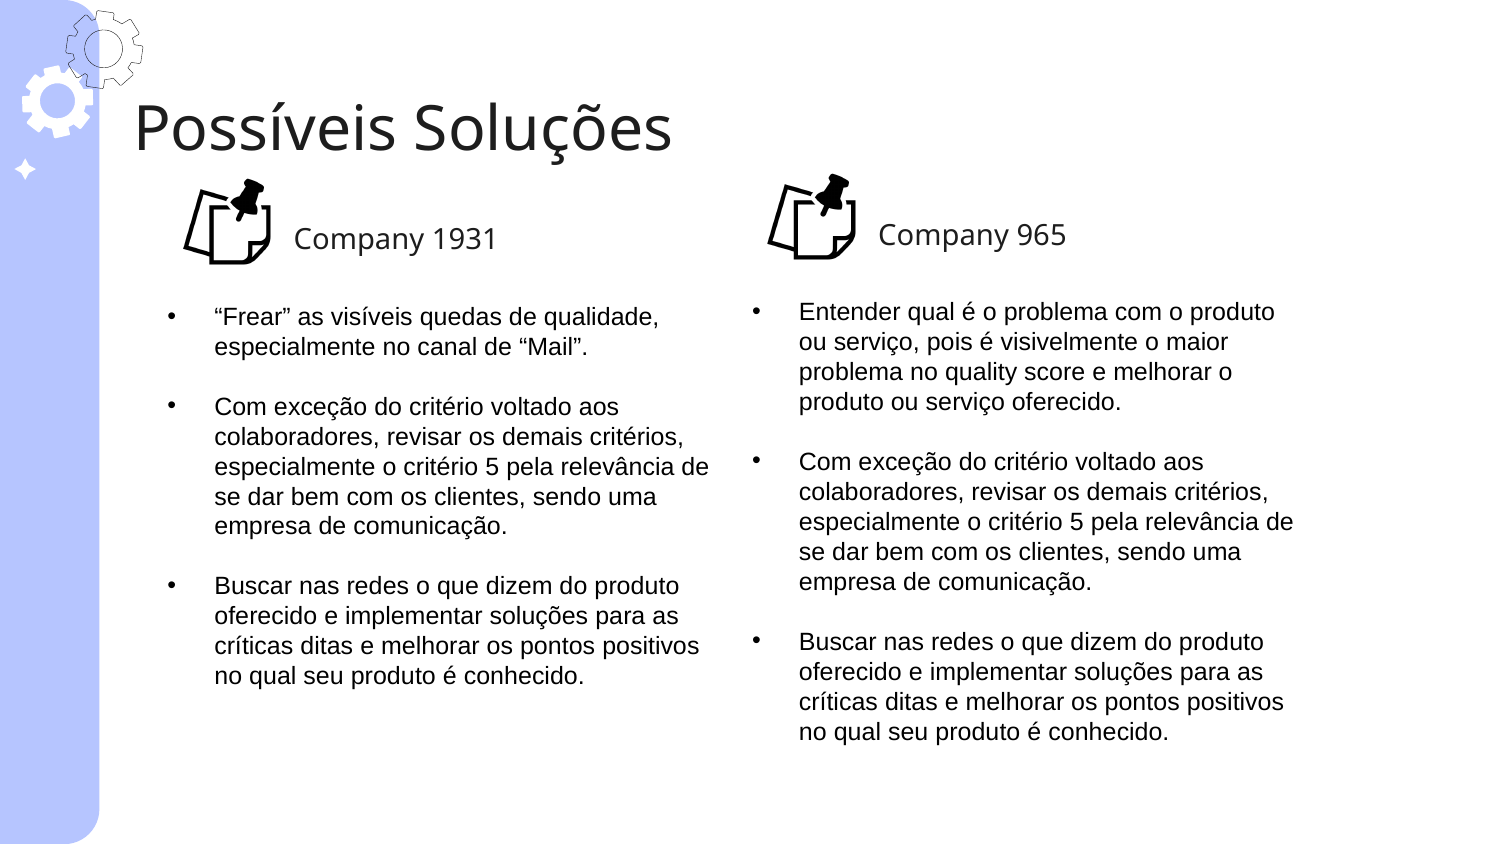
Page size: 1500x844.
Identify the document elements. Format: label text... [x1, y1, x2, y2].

picture [176, 171, 279, 275]
text_box Entender qual é o problema com o produto ou serviço, pois é visivelmente o maior problema no quality score e melhorar o produto ou serviço oferecido. Com exceção do critério voltado aos colaboradores, revisar os demais critérios, especialmente o critério 5 pela relevância de se dar bem com os clientes, sendo uma empresa de comunicação. Buscar nas redes o que dizem do produto oferecido e implementar soluções para as críticas ditas e melhorar os pontos positivos no qual seu produto é conhecido. [737, 288, 1322, 753]
text_box Company 1931 [283, 205, 547, 255]
picture [760, 166, 864, 270]
text_box “Frear” as visíveis quedas de qualidade, especialmente no canal de “Mail”. Com exceção do critério voltado aos colaboradores, revisar os demais critérios, especialmente o critério 5 pela relevância de se dar bem com os clientes, sendo uma empresa de comunicação. Buscar nas redes o que dizem do produto oferecido e implementar soluções para as críticas ditas e melhorar os pontos positivos no qual seu produto é conhecido. [152, 293, 737, 698]
text_box Company 965 [868, 200, 1132, 250]
title Possíveis Soluções [118, 72, 1382, 167]
